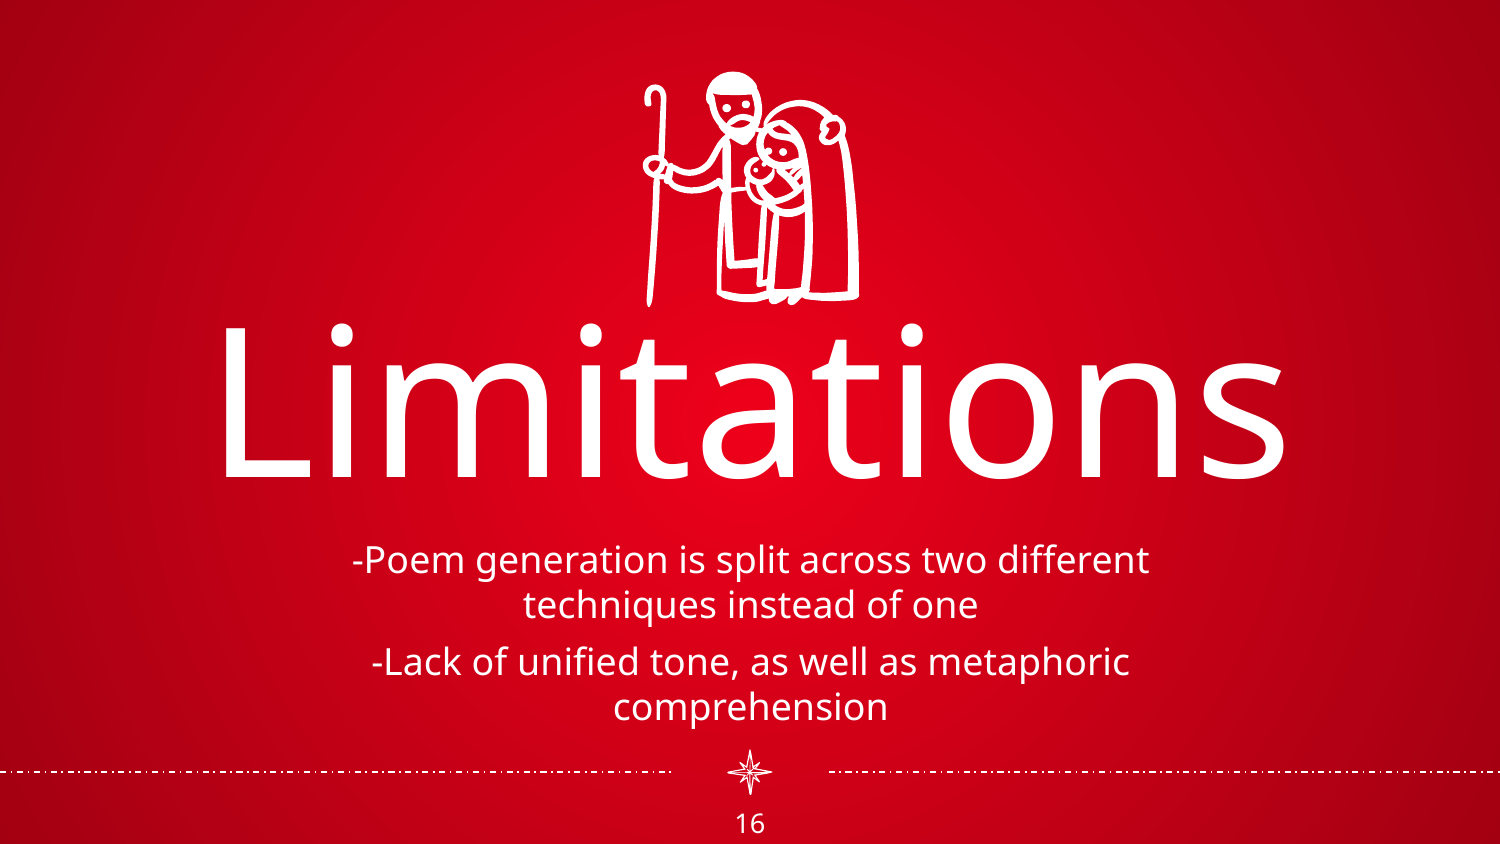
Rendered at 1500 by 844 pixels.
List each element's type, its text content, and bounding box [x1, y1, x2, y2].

title Limitations [112, 344, 1388, 535]
slide_number ‹#› [705, 791, 795, 844]
subtitle -Poem generation is split across two different techniques instead of one -Lack of unified tone, as well as metaphoric comprehension [245, 520, 1257, 798]
text_box [642, 71, 860, 307]
